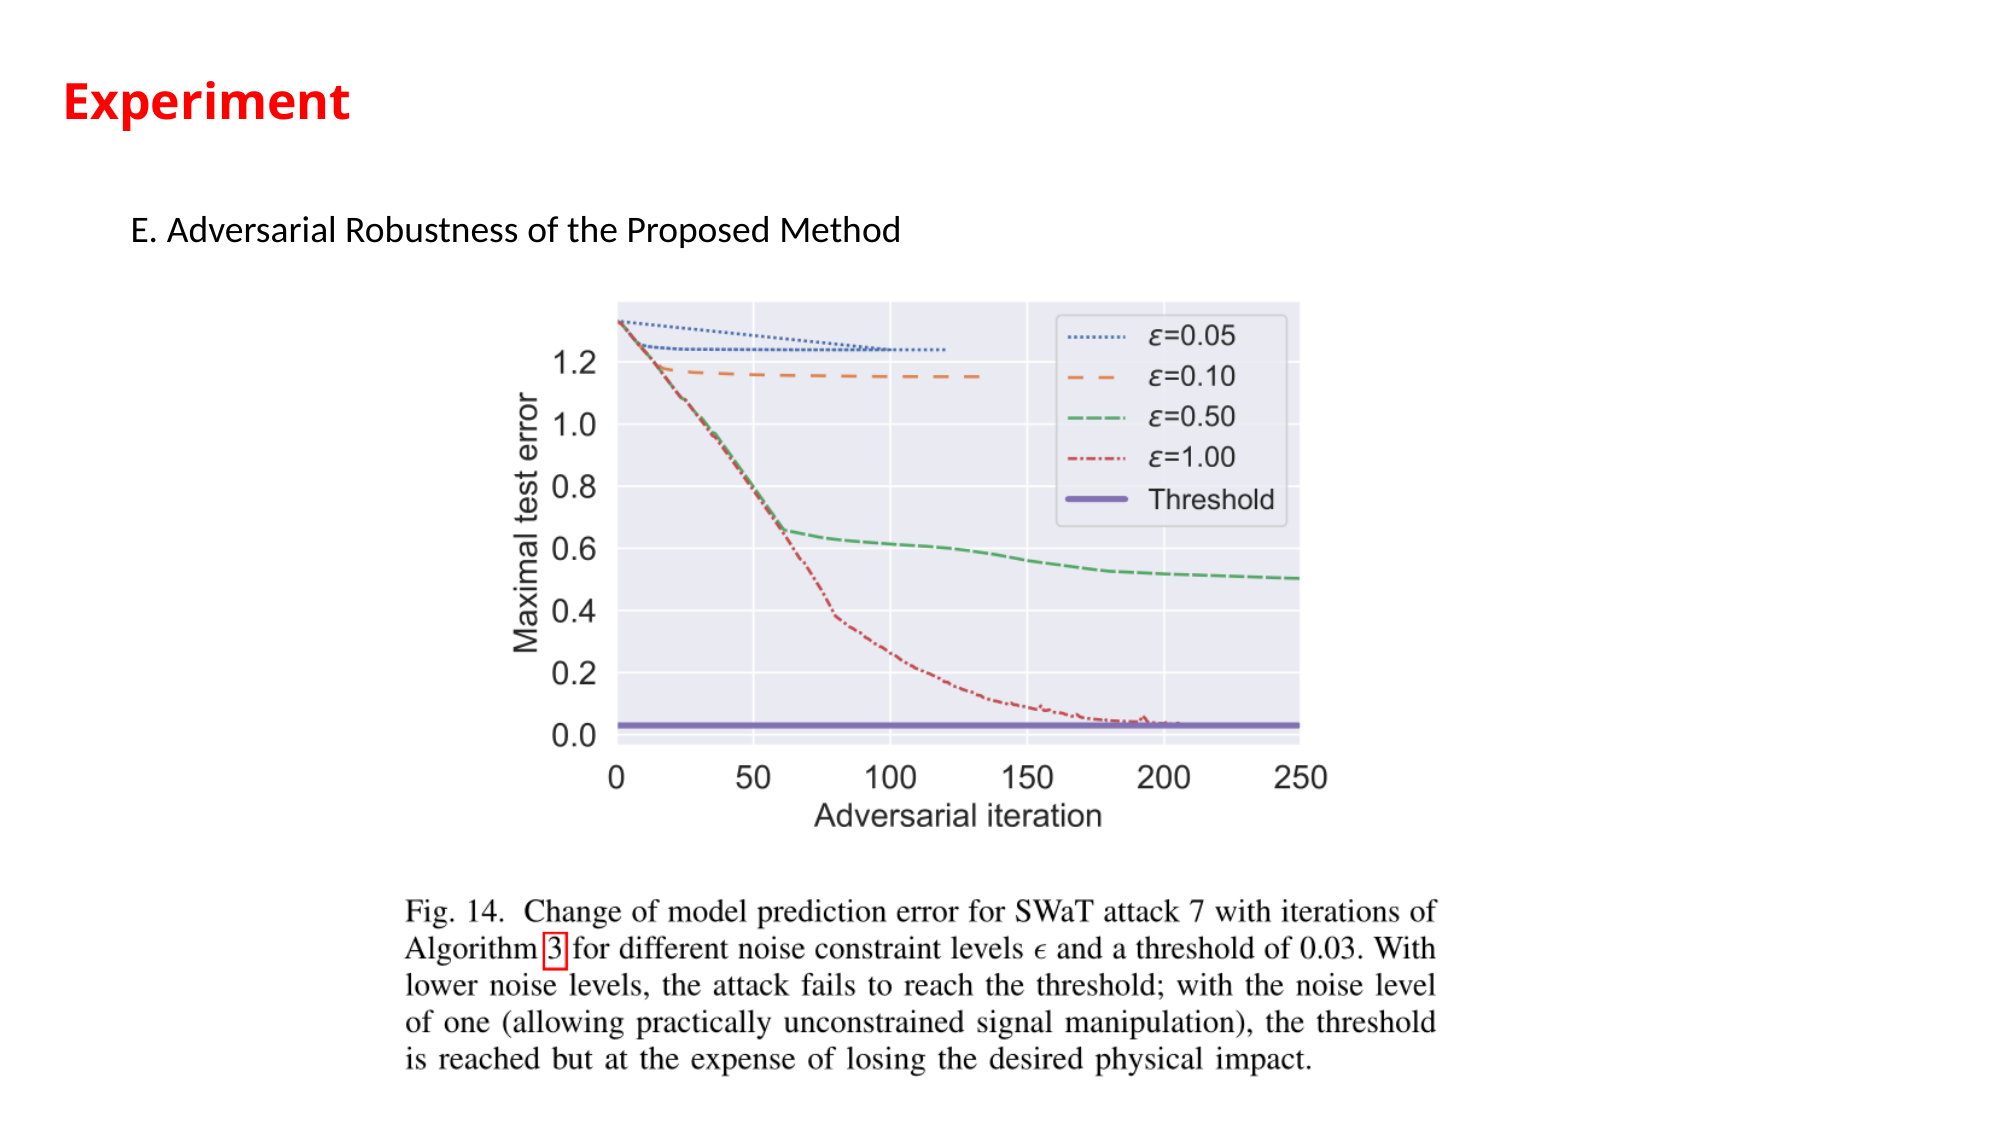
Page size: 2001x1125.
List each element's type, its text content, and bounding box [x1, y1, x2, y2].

text_box Experiment [47, 62, 367, 137]
picture [381, 258, 1564, 1112]
text_box E. Adversarial Robustness of the Proposed Method [115, 198, 917, 258]
